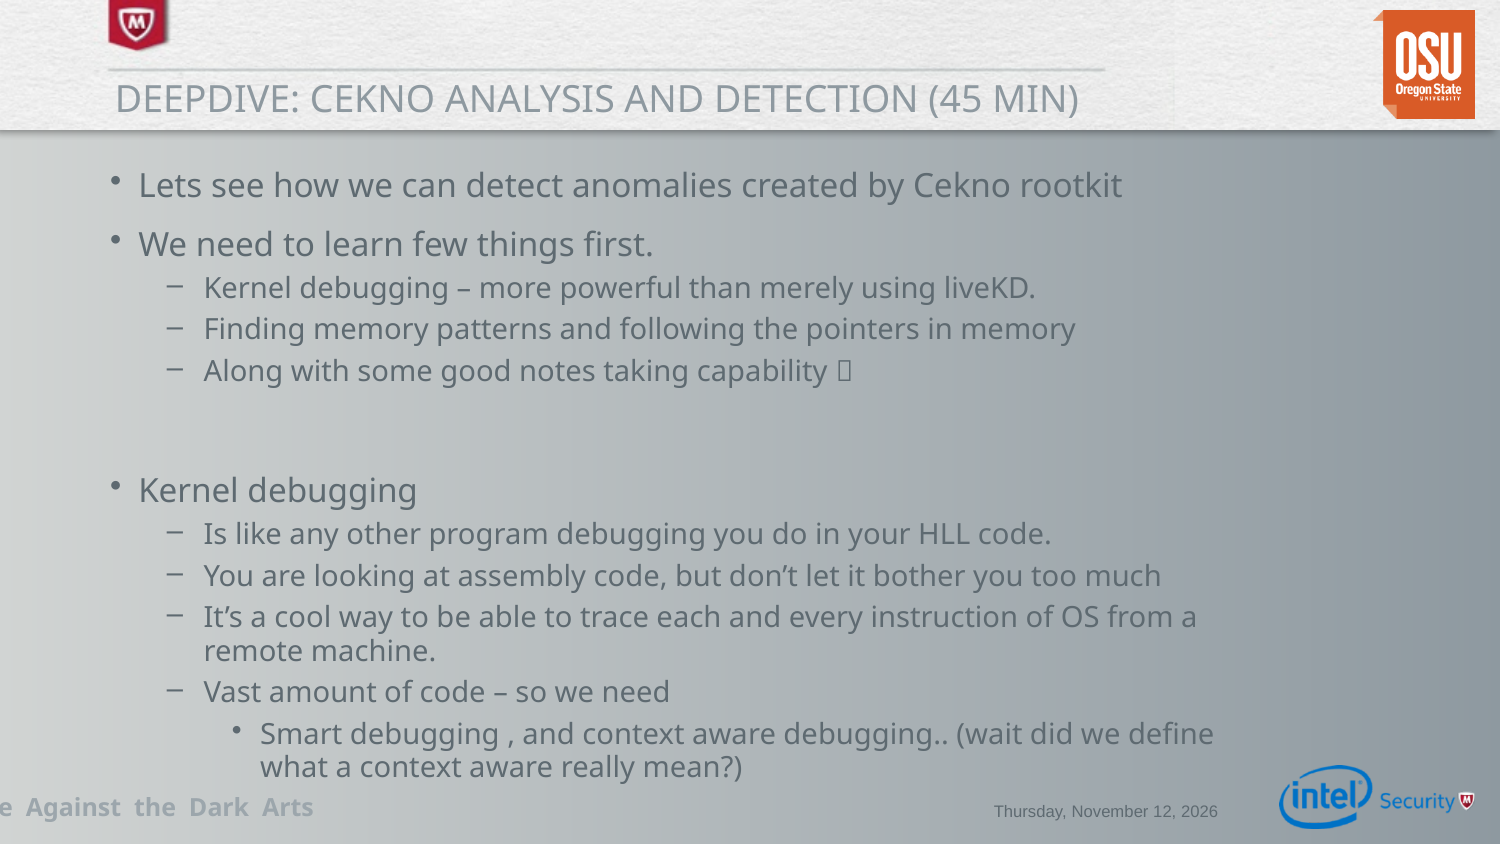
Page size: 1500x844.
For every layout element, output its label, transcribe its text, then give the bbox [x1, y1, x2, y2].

list Lets see how we can detect anomalies created by Cekno rootkit We need to learn few things first. Kernel debugging – more powerful than merely using liveKD. Finding memory patterns and following the pointers in memory Along with some good notes taking capability  Kernel debugging Is like any other program debugging you do in your HLL code. You are looking at assembly code, but don’t let it bother you too much It’s a cool way to be able to trace each and every instruction of OS from a remote machine. Vast amount of code – so we need Smart debugging , and context aware debugging.. (wait did we define what a context aware really mean?) [94, 159, 1256, 773]
picture [1279, 765, 1475, 829]
title DEEPDIVE: Cekno Analysis and detection (45 min) [99, 53, 1176, 148]
picture [0, 0, 1500, 130]
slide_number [974, 795, 1238, 823]
